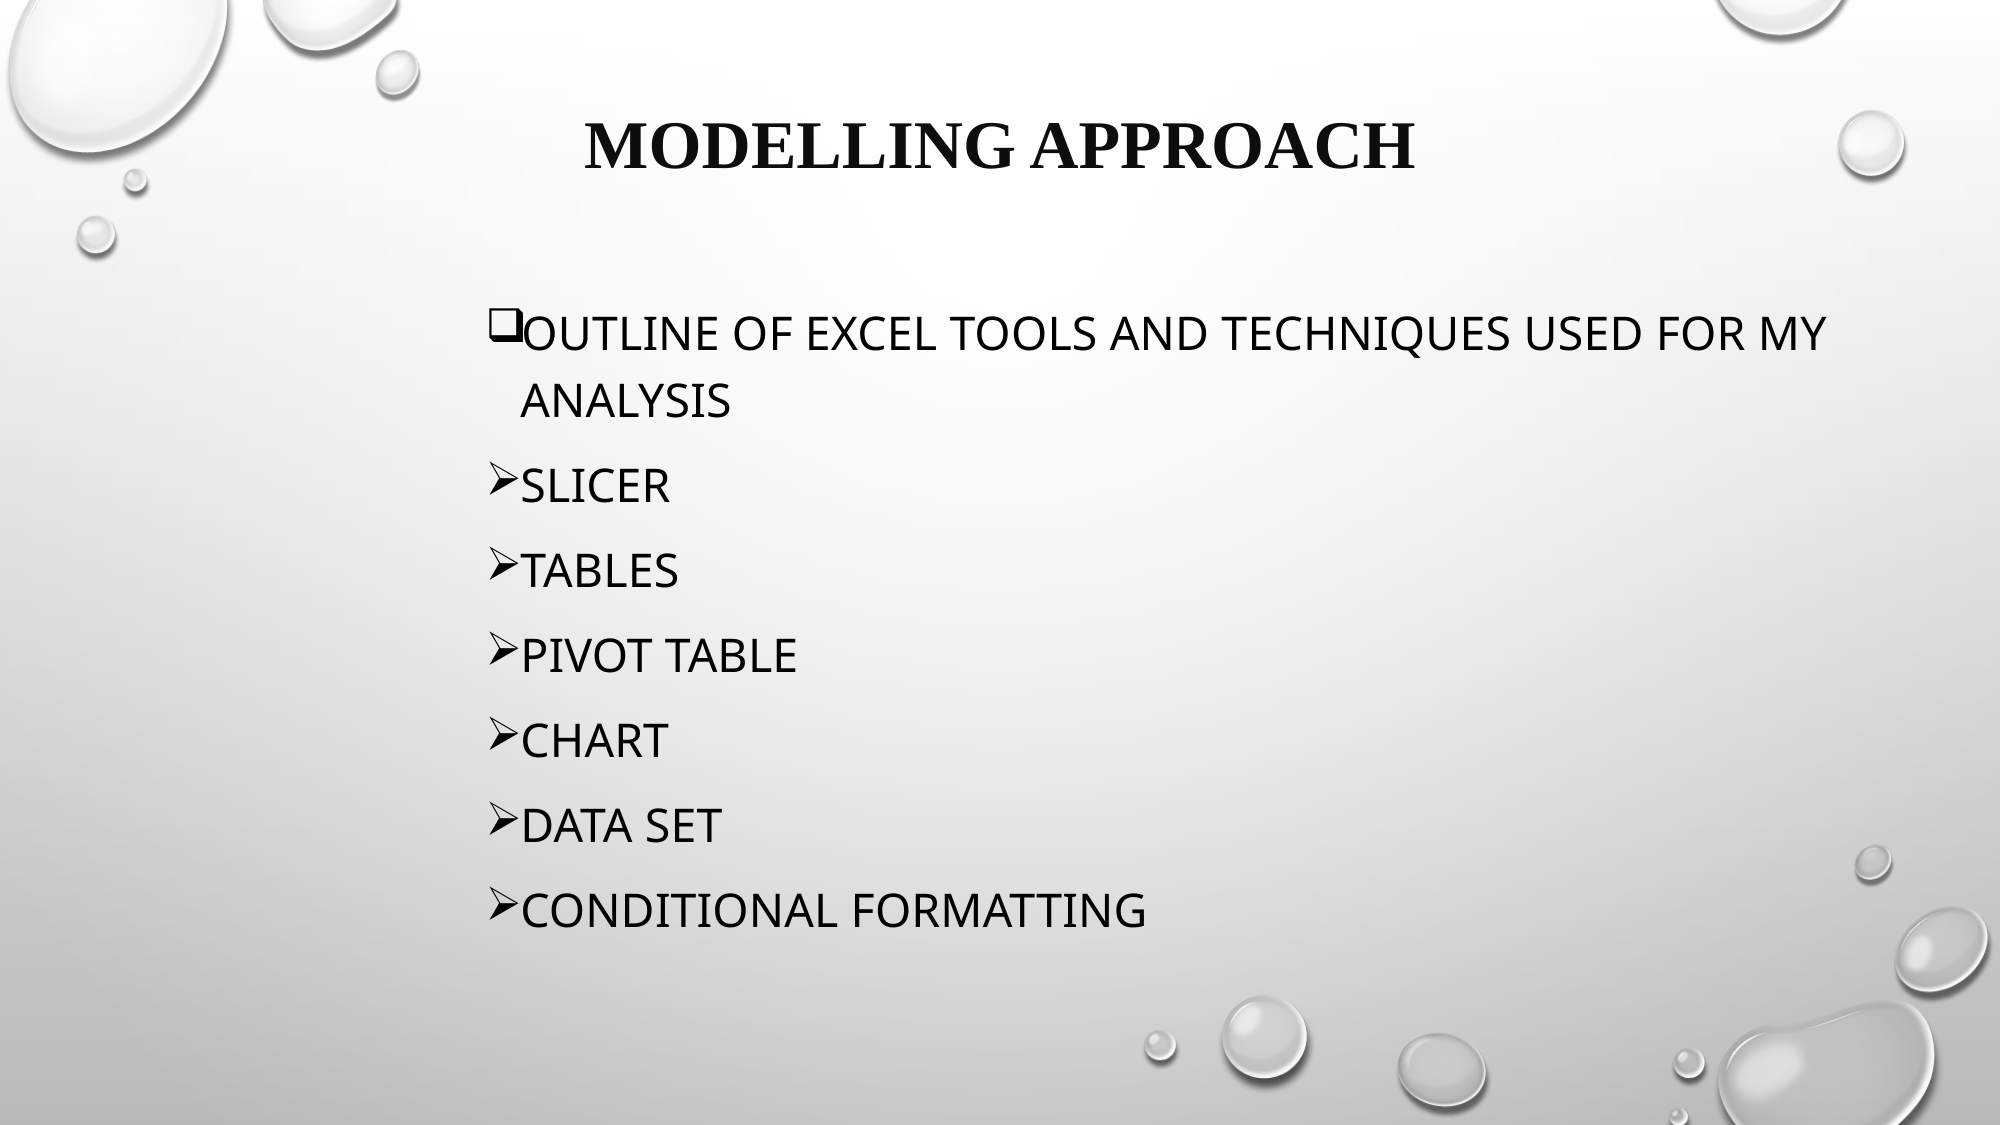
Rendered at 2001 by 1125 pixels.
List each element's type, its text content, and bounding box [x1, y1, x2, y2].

list OUTLINE OF EXCEL TOOLS AND TECHNIQUES USED FOR MY ANALYSIS SLICER TABLES PIVOT TABLE CHART DATA SET CONDITIONAL FORMATTING [470, 285, 1850, 950]
picture [0, 0, 2000, 1125]
title Modelling Approach [149, 101, 1851, 274]
